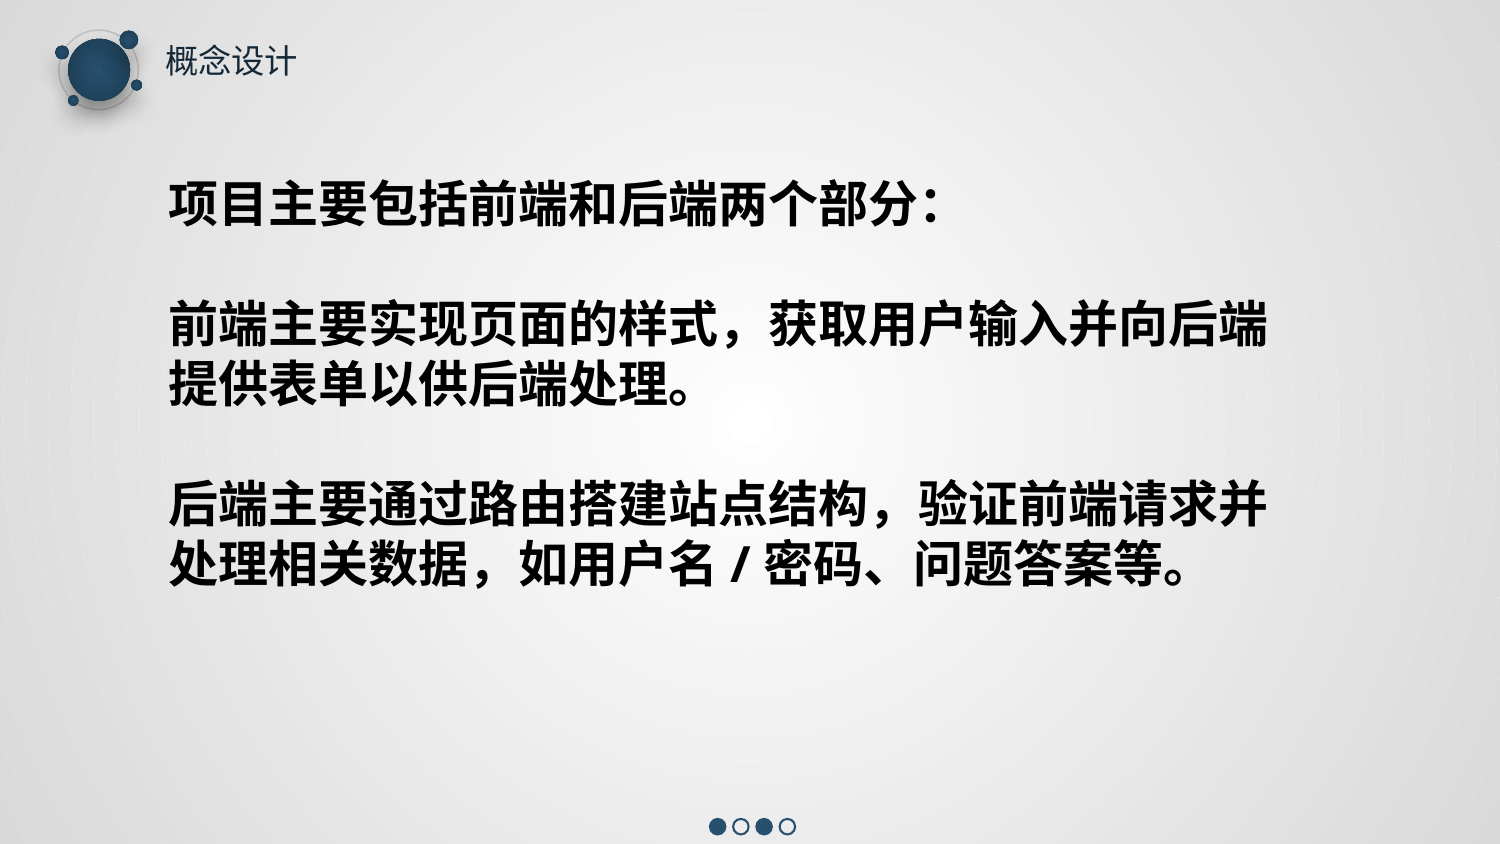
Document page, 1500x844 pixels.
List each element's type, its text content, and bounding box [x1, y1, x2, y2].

text_box 项目主要包括前端和后端两个部分： 前端主要实现页面的样式，获取用户输入并向后端提供表单以供后端处理。 后端主要通过路由搭建站点结构，验证前端请求并处理相关数据，如用户名/密码、问题答案等。 [153, 164, 1330, 600]
text_box 概念设计 [132, 32, 313, 88]
